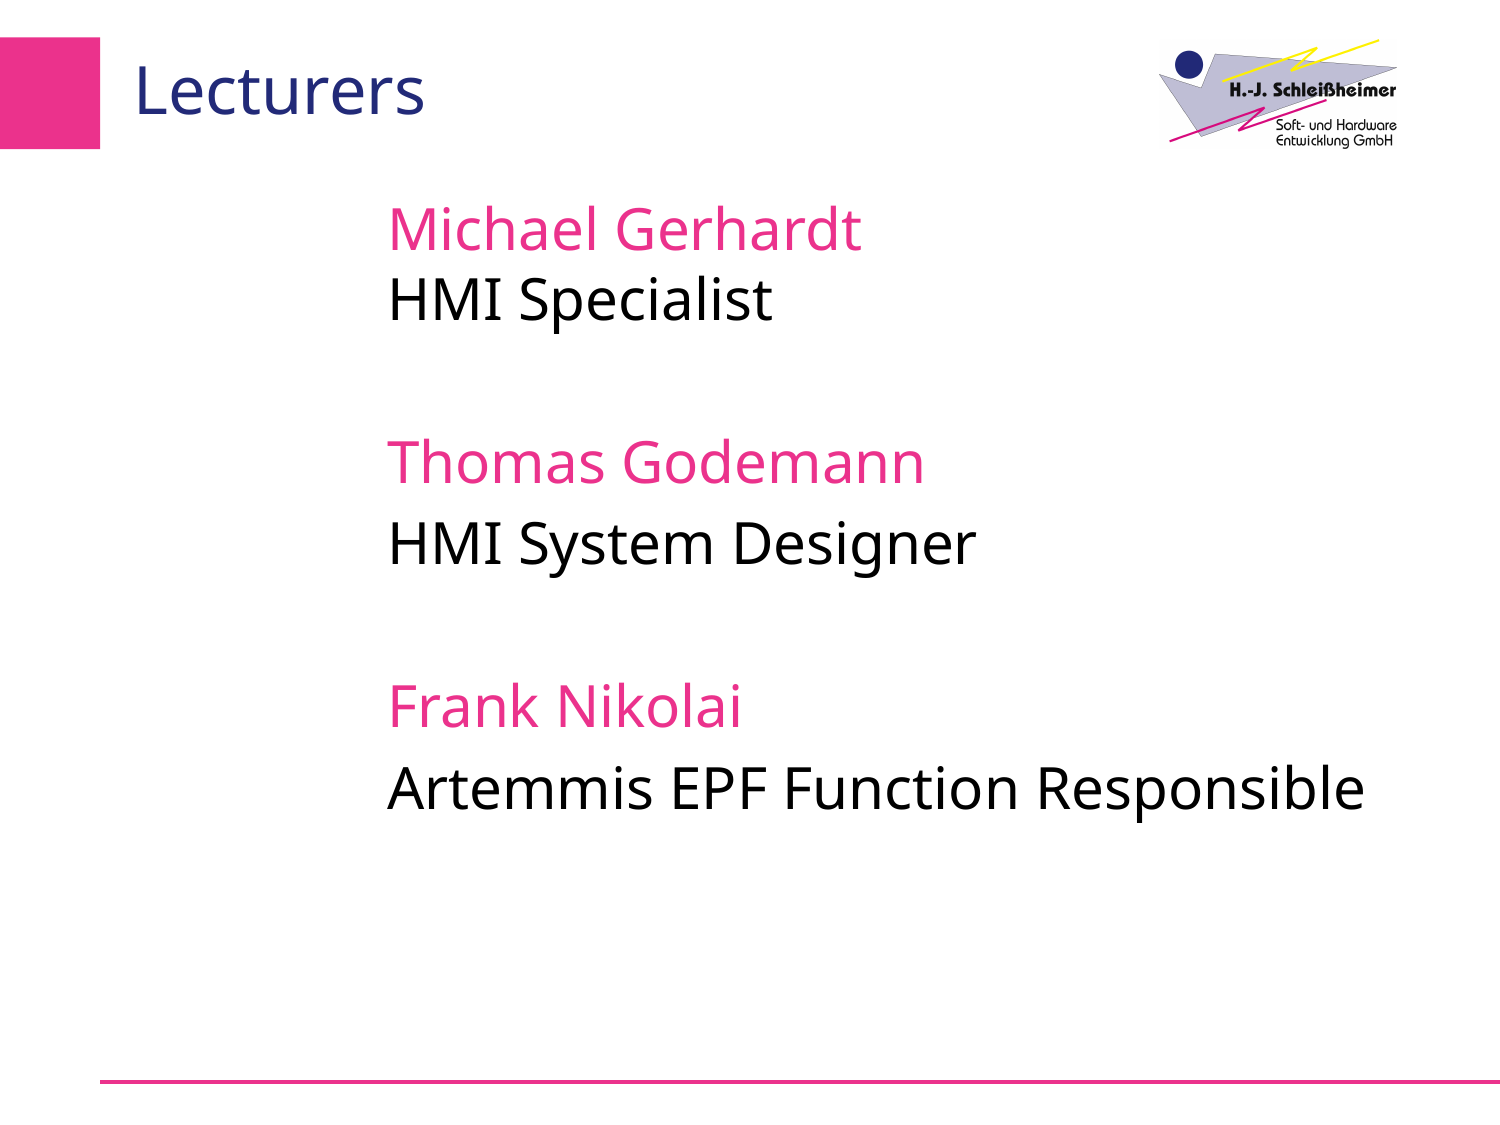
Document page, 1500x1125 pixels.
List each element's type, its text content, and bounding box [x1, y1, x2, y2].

list Michael Gerhardt HMI Specialist Thomas Godemann HMI System Designer Frank Nikolai Artemmis EPF Function Responsible [371, 184, 1400, 1047]
title Lecturers [133, 23, 1152, 152]
picture [1159, 39, 1397, 149]
